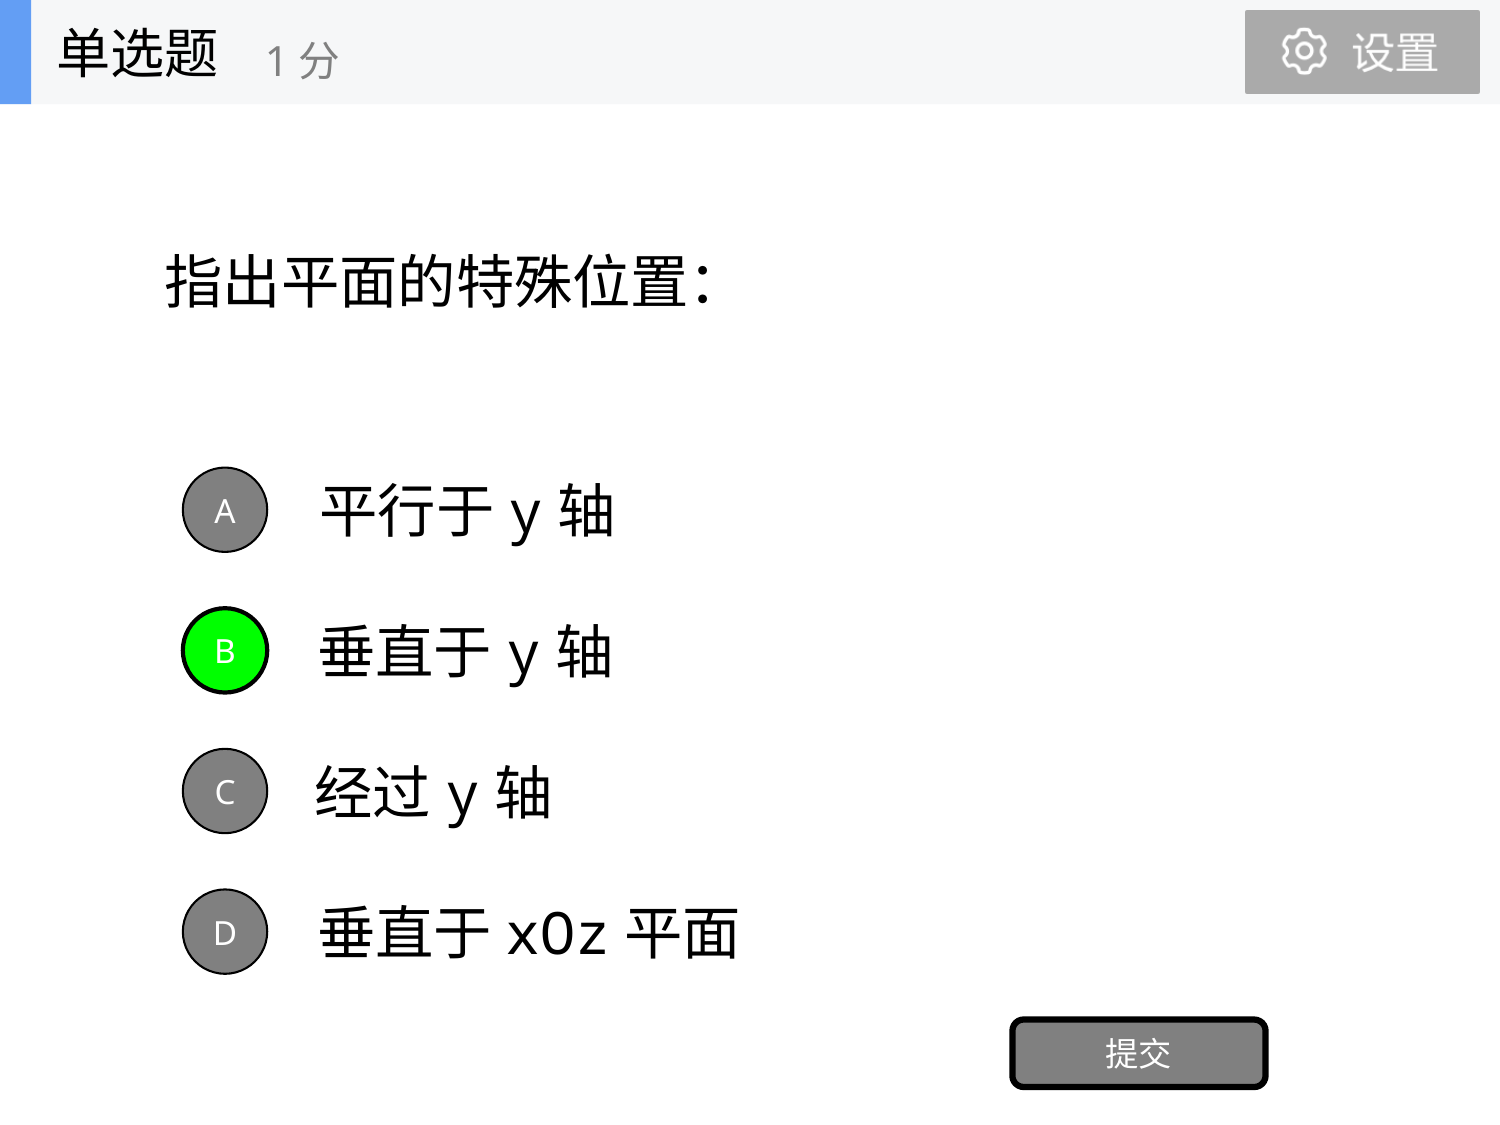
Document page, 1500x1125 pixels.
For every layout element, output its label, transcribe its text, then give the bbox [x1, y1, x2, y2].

text_box 垂直于y轴 [302, 597, 1353, 703]
text_box 垂直于xOz平面 [302, 878, 1353, 985]
text_box 平行于y轴 [305, 456, 1356, 562]
text_box D [180, 887, 270, 976]
text_box 提交 [1010, 1017, 1268, 1090]
text_box B [180, 606, 270, 695]
text_box A [180, 465, 270, 555]
text_box 经过y轴 [299, 738, 1350, 844]
text_box C [180, 746, 270, 836]
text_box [0, 0, 1500, 105]
picture [1245, 10, 1480, 94]
